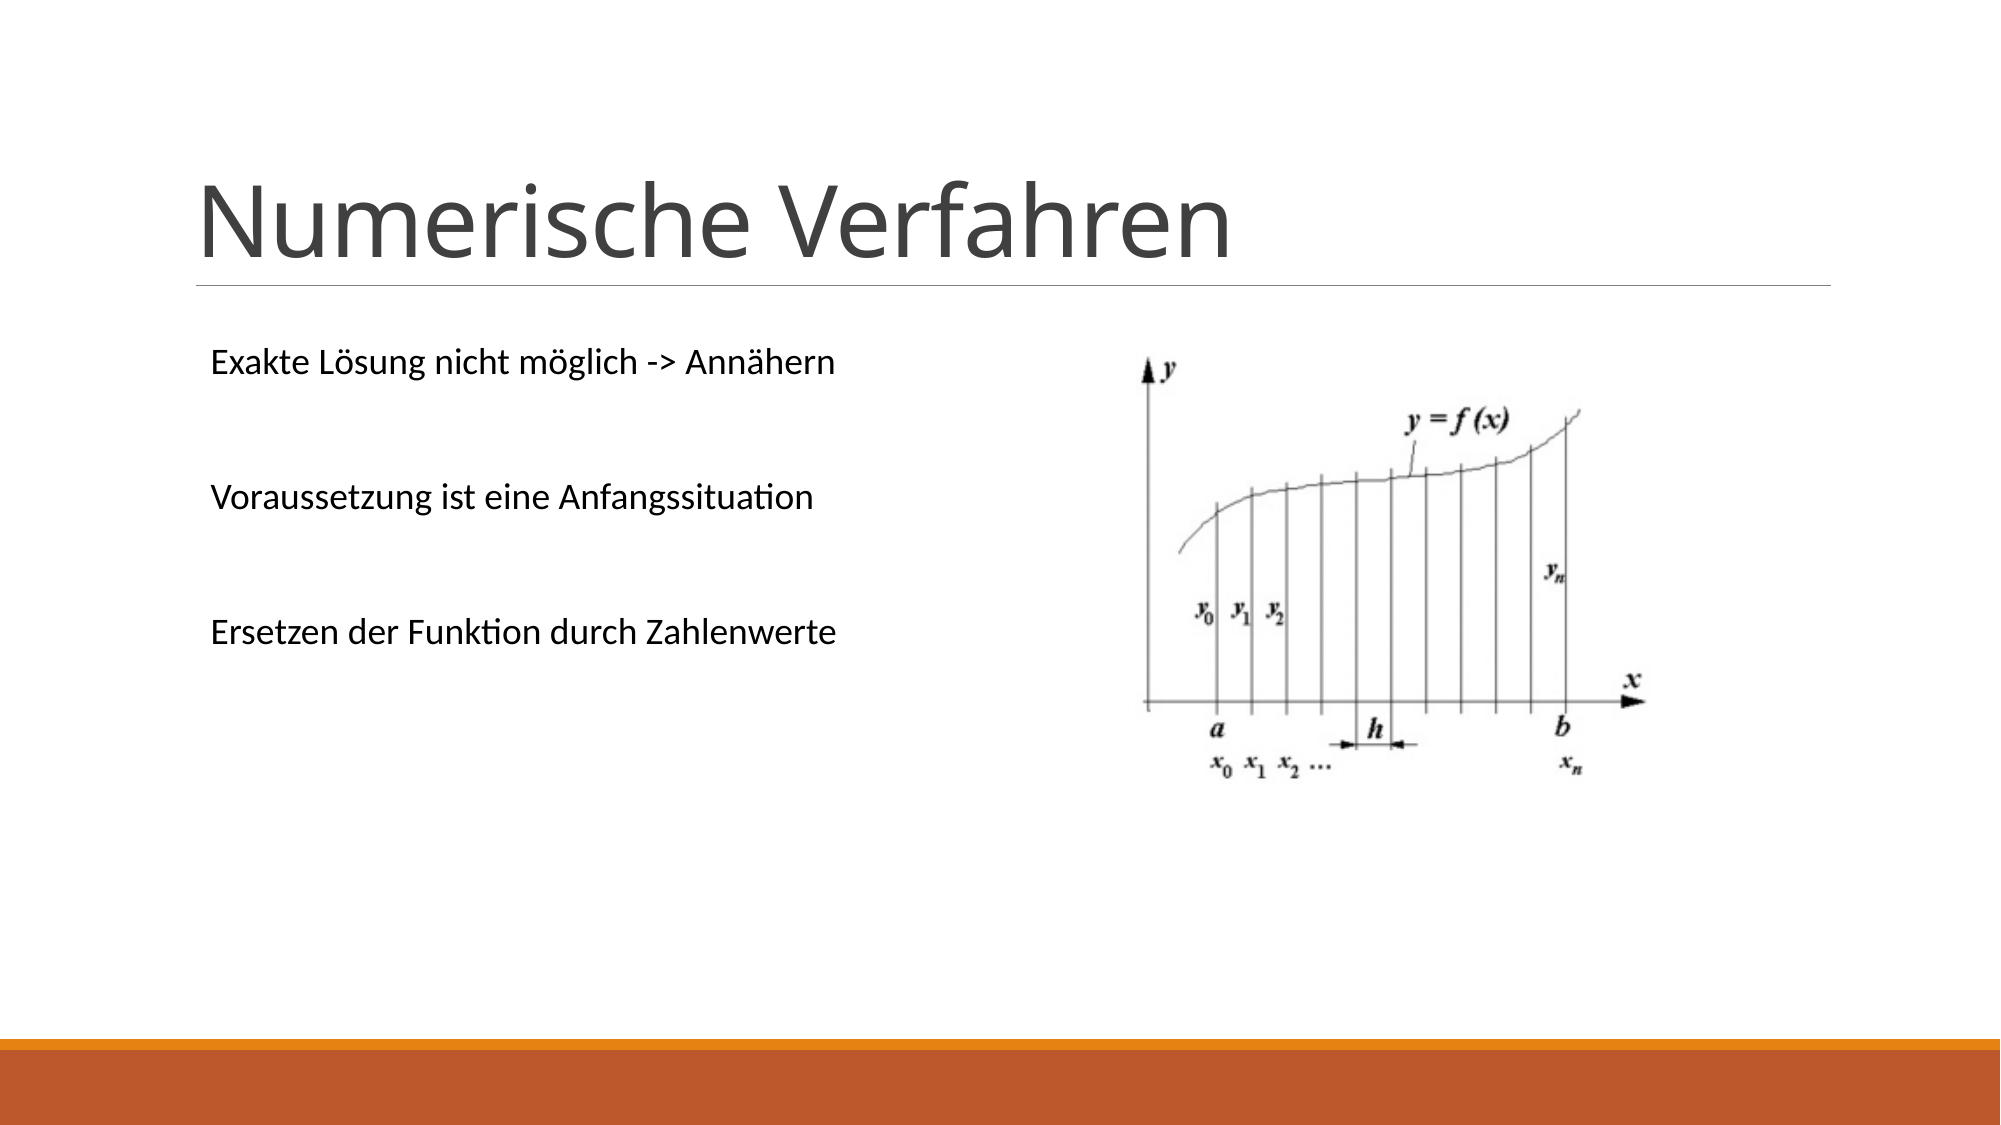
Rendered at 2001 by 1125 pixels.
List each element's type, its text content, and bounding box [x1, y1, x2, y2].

title Numerische Verfahren [180, 47, 1830, 285]
picture [1134, 341, 1651, 784]
text_box Exakte Lösung nicht möglich -> Annähern Voraussetzung ist eine Anfangssituation Ersetzen der Funktion durch Zahlenwerte [195, 284, 865, 750]
